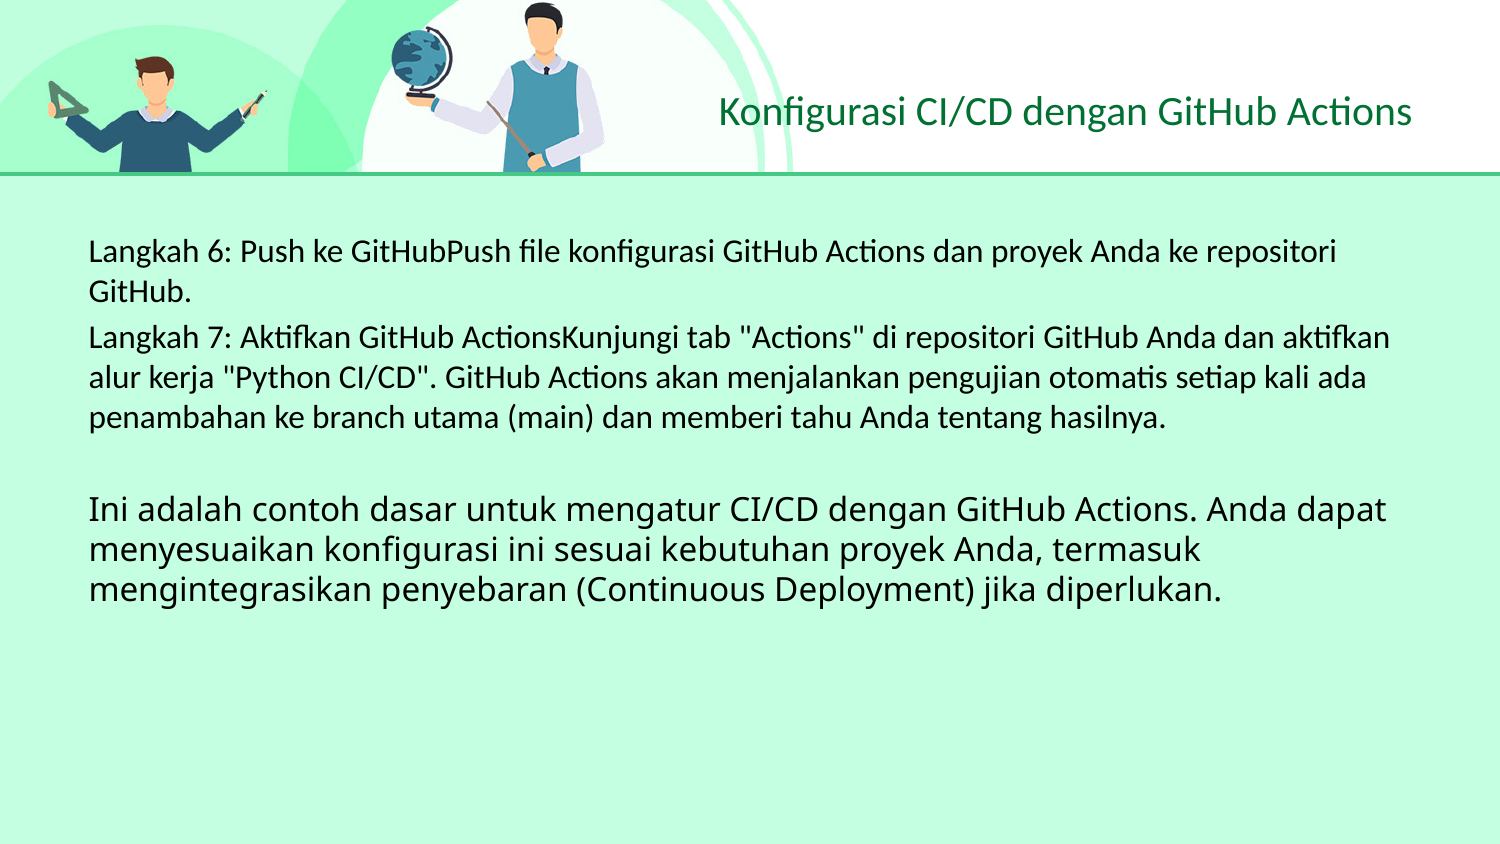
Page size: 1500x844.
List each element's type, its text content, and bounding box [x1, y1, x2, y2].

picture [0, 0, 1500, 844]
list Langkah 6: Push ke GitHubPush file konfigurasi GitHub Actions dan proyek Anda ke repositori GitHub. Langkah 7: Aktifkan GitHub ActionsKunjungi tab "Actions" di repositori GitHub Anda dan aktifkan alur kerja "Python CI/CD". GitHub Actions akan menjalankan pengujian otomatis setiap kali ada penambahan ke branch utama (main) dan memberi tahu Anda tentang hasilnya. Ini adalah contoh dasar untuk mengatur CI/CD dengan GitHub Actions. Anda dapat menyesuaikan konfigurasi ini sesuai kebutuhan proyek Anda, termasuk mengintegrasikan penyebaran (Continuous Deployment) jika diperlukan. [73, 221, 1427, 782]
title Konfigurasi CI/CD dengan GitHub Actions [75, 46, 1428, 172]
